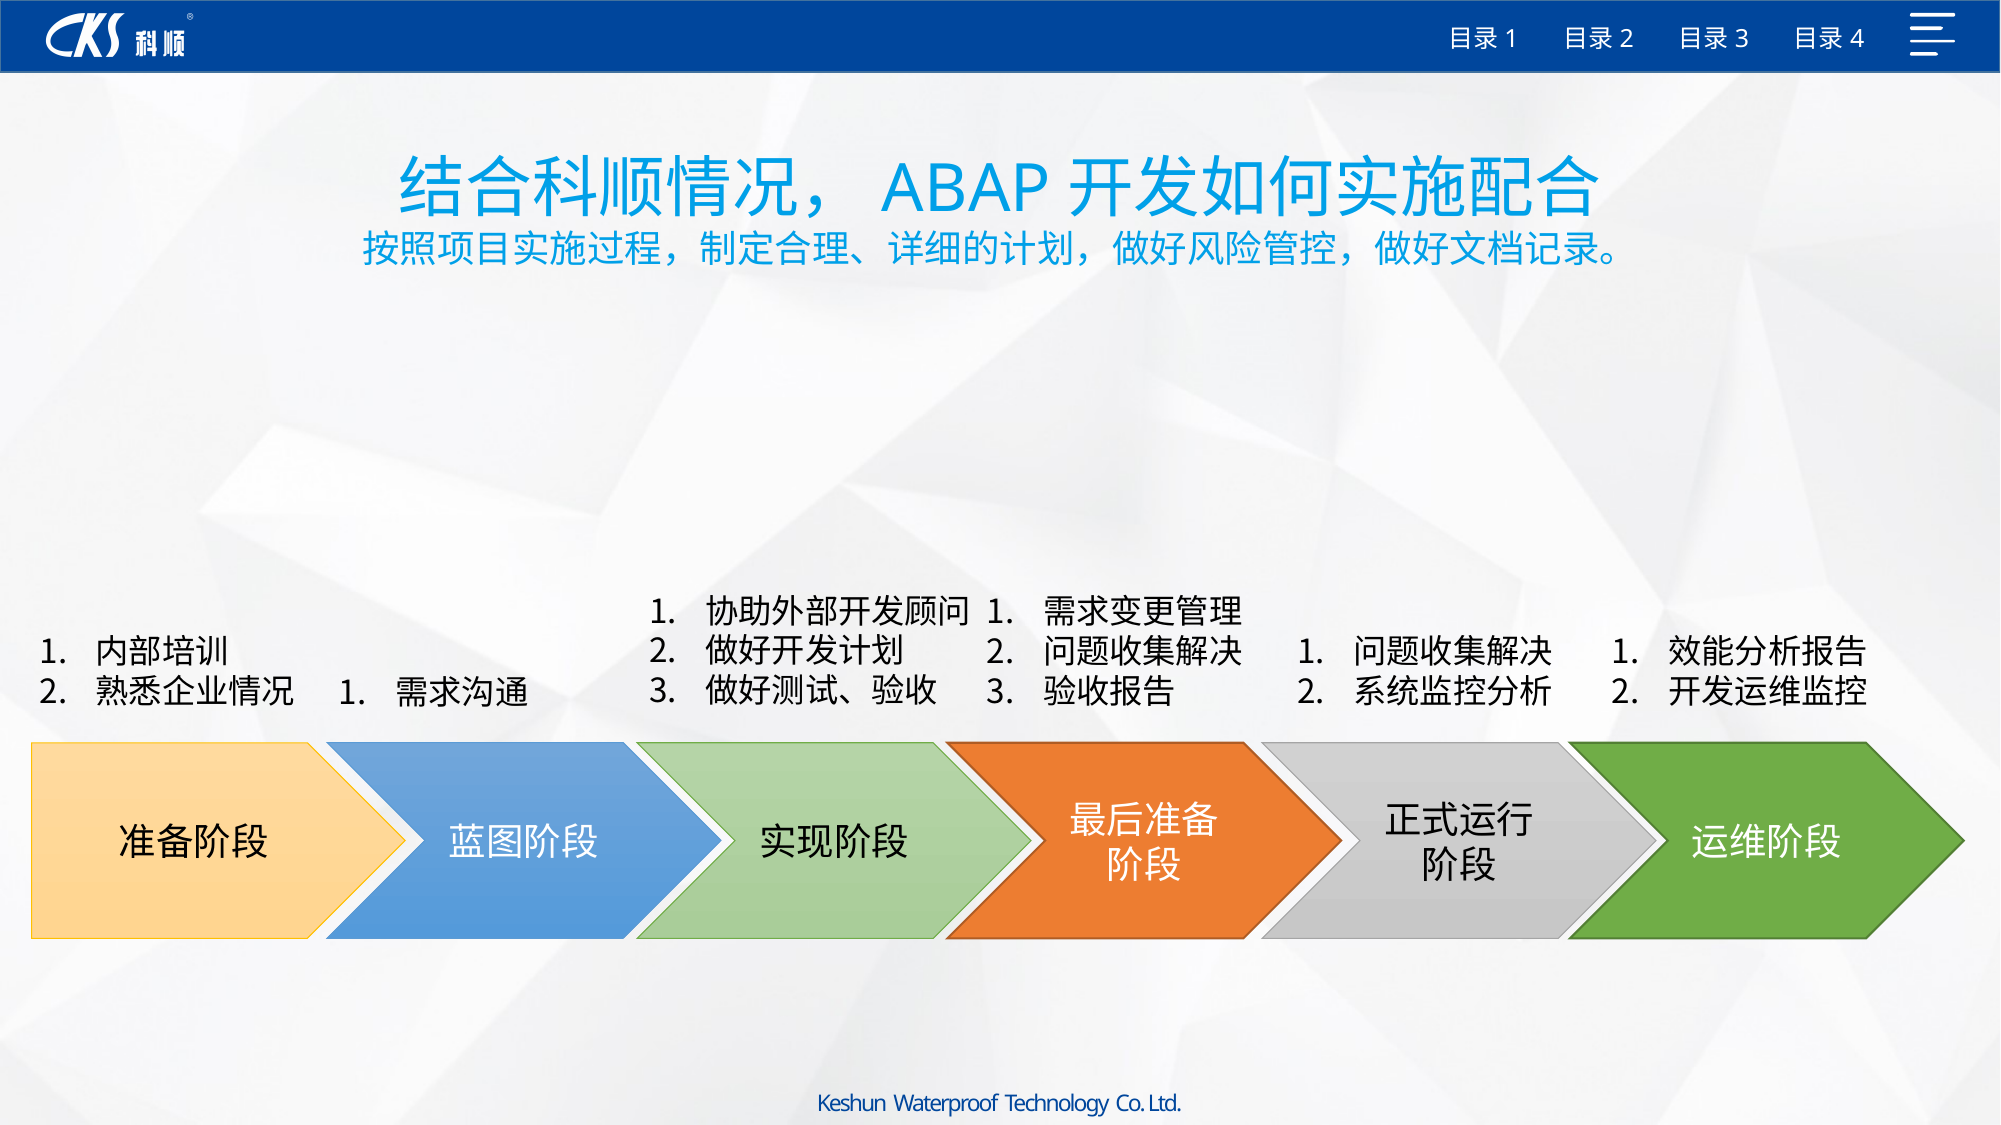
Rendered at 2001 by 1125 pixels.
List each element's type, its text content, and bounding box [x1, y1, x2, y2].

text_box 协助外部开发顾问 做好开发计划 做好测试、验收 [634, 542, 1029, 717]
picture [0, 73, 2001, 1125]
text_box 需求沟通 [324, 663, 635, 719]
text_box 准备阶段 [31, 742, 406, 939]
text_box 结合科顺情况，ABAP开发如何实施配合 按照项目实施过程，制定合理、详细的计划，做好风险管控，做好文档记录。 [0, 137, 2000, 277]
text_box 问题收集解决 系统监控分析 [1282, 623, 1597, 718]
text_box 实现阶段 [635, 742, 1032, 939]
picture [44, 12, 194, 58]
text_box 需求变更管理 问题收集解决 验收报告 [972, 582, 1312, 718]
text_box 运维阶段 [1567, 741, 1966, 940]
text_box 蓝图阶段 [325, 742, 722, 939]
text_box 效能分析报告 开发运维监控 [1597, 623, 1937, 718]
text_box 正式运行阶段 [1260, 742, 1657, 939]
text_box 内部培训 熟悉企业情况 [24, 623, 353, 718]
text_box 最后准备阶段 [944, 741, 1343, 940]
